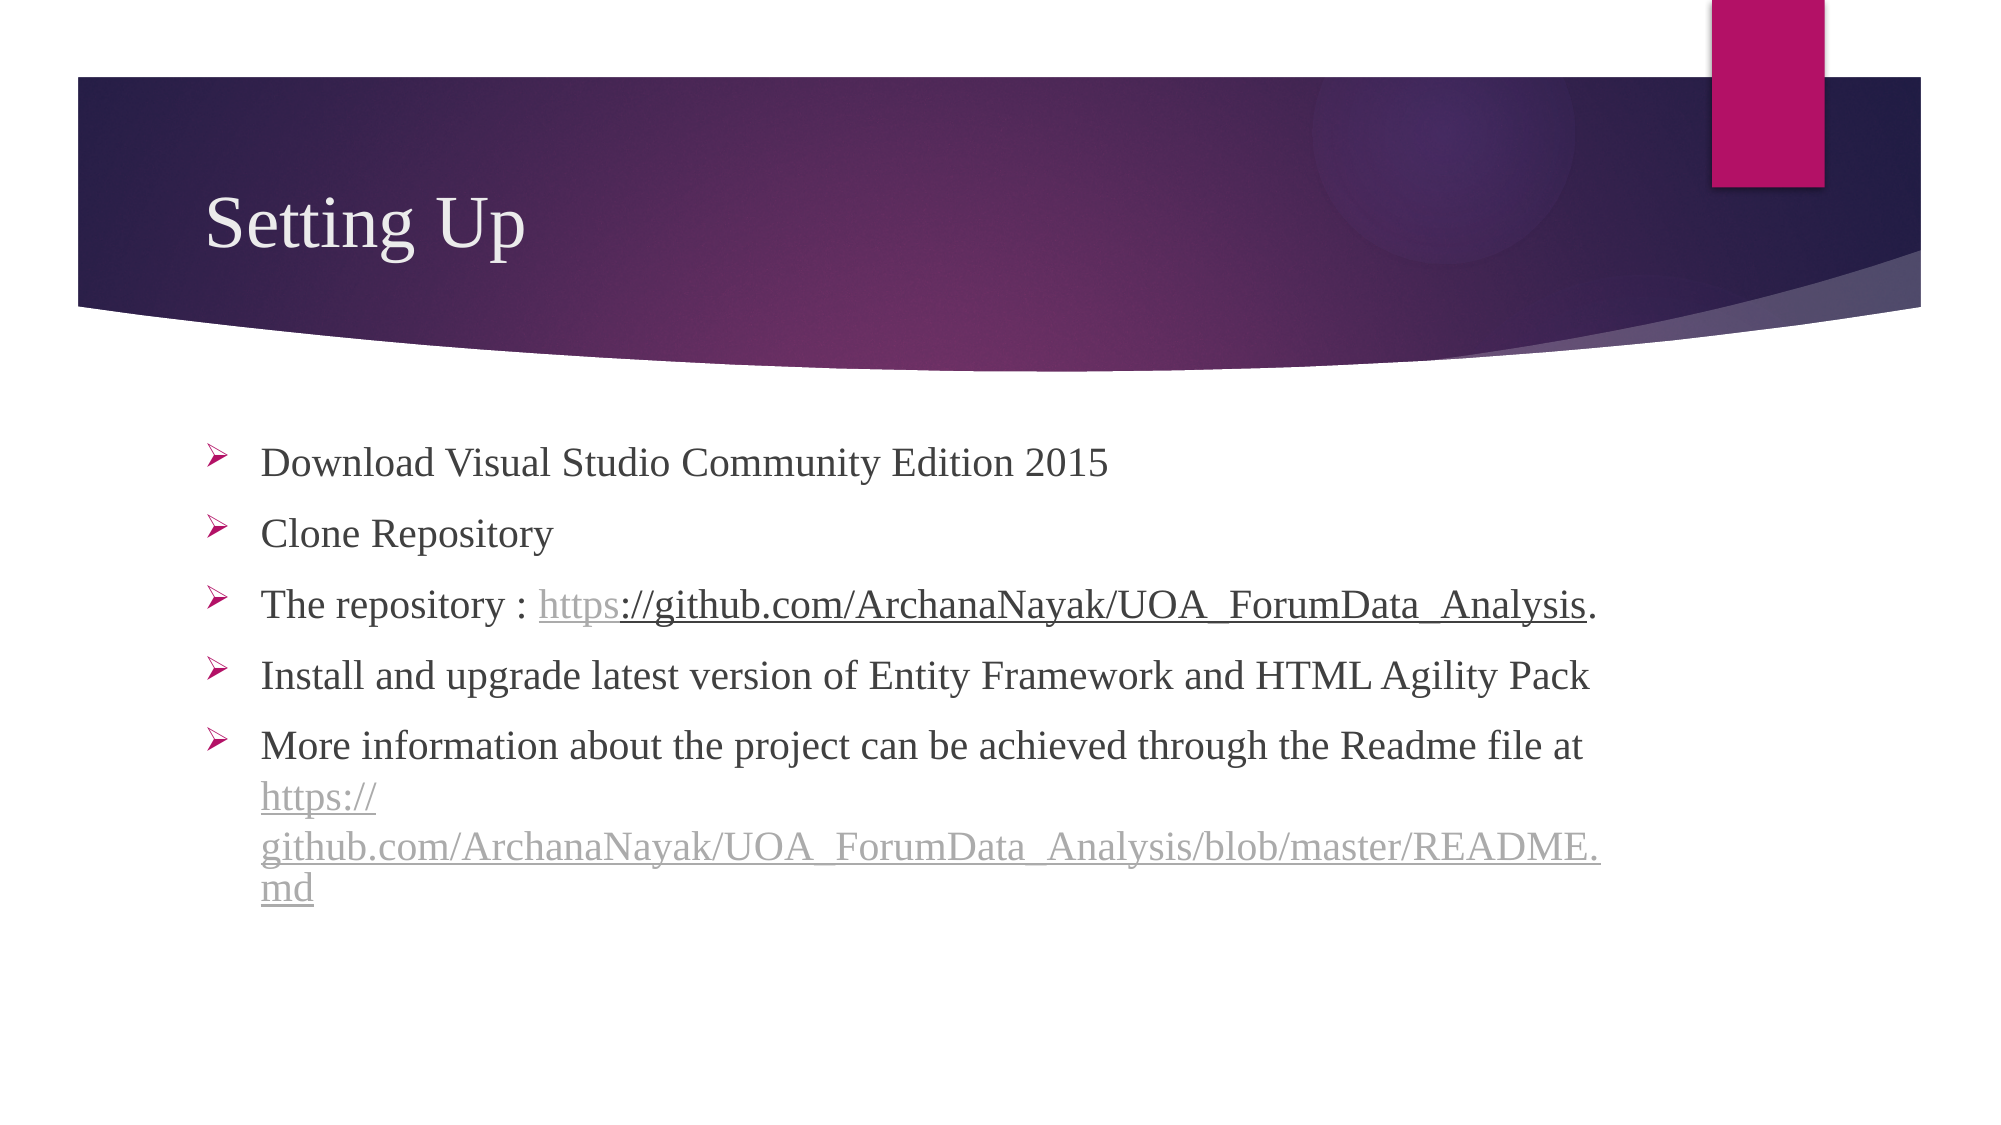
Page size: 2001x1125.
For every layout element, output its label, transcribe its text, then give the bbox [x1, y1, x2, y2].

title Setting Up [189, 159, 1627, 276]
list Download Visual Studio Community Edition 2015 Clone Repository The repository : https://github.com/ArchanaNayak/UOA_ForumData_Analysis. Install and upgrade latest version of Entity Framework and HTML Agility Pack More information about the project can be achieved through the Readme file at https://github.com/ArchanaNayak/UOA_ForumData_Analysis/blob/master/README.md [189, 427, 1638, 988]
